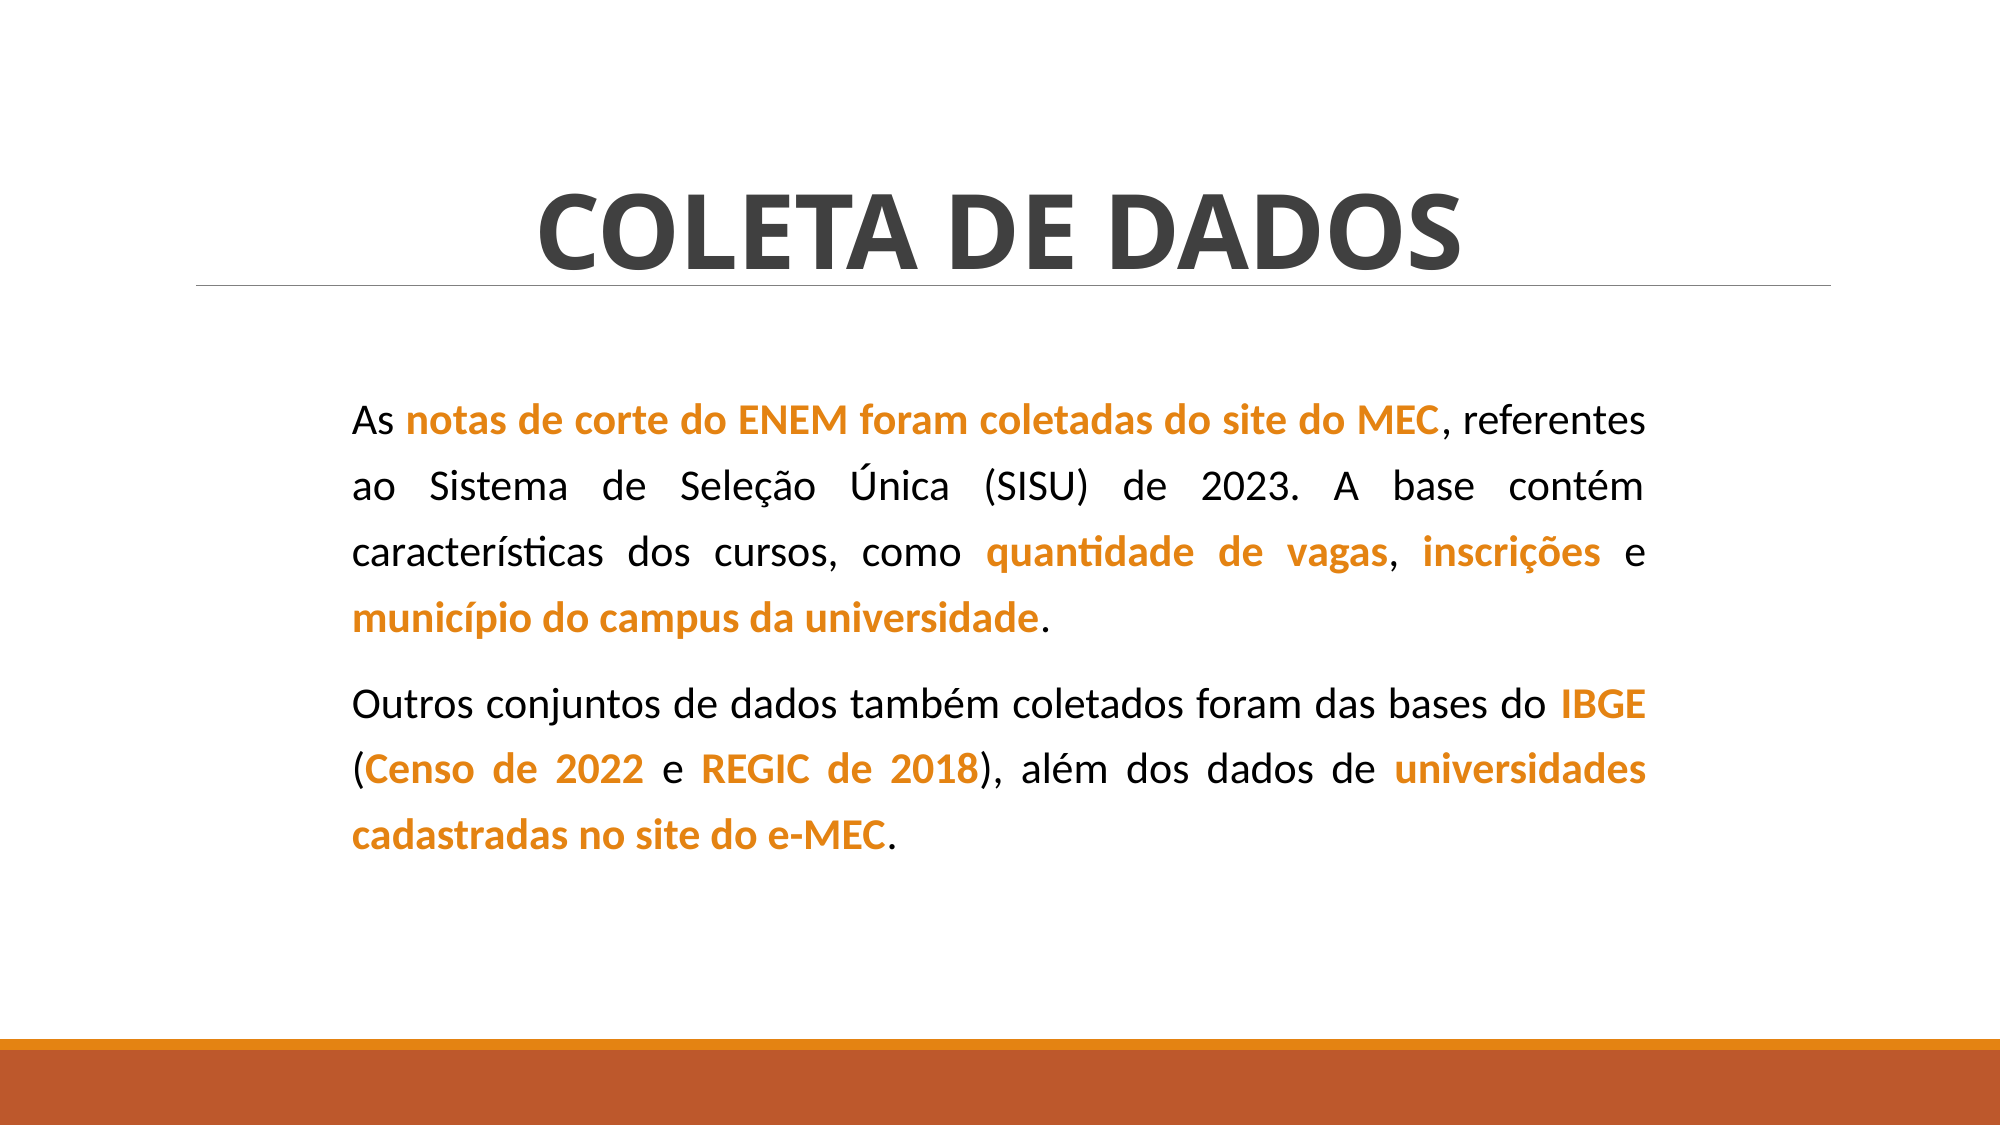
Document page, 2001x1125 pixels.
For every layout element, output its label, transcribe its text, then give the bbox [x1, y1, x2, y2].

text_box As notas de corte do ENEM foram coletadas do site do MEC, referentes ao Sistema de Seleção Única (SISU) de 2023. A base contém características dos cursos, como quantidade de vagas, inscrições e município do campus da universidade. Outros conjuntos de dados também coletados foram das bases do IBGE (Censo de 2022 e REGIC de 2018), além dos dados de universidades cadastradas no site do e-MEC. [336, 370, 1662, 871]
title COLETA DE DADOS [175, 104, 1823, 371]
